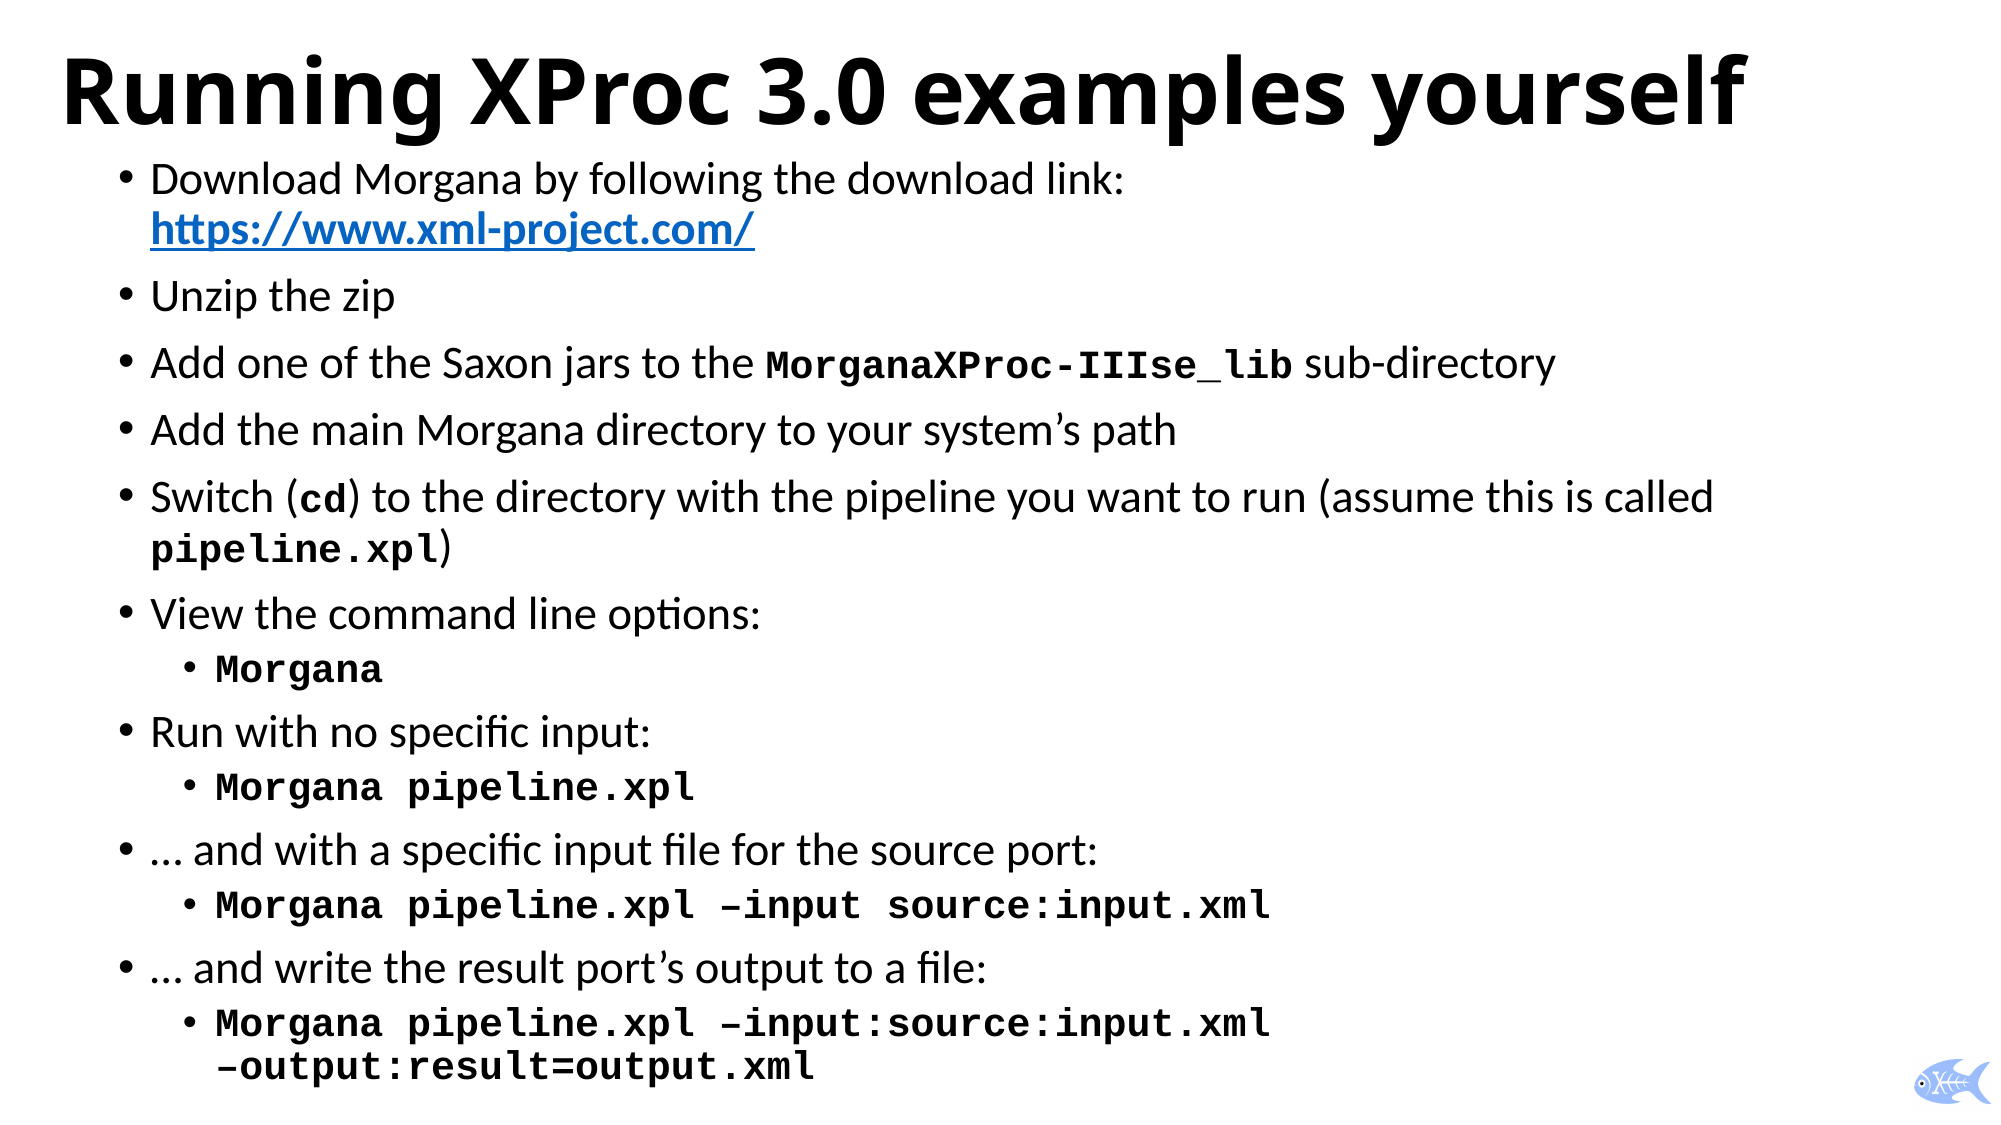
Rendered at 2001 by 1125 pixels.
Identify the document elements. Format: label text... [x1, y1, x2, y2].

picture [1913, 1055, 1992, 1111]
title Running XProc 3.0 examples yourself [44, 25, 1770, 164]
list Download Morgana by following the download link: https://www.xml-project.com/ Unzip the zip Add one of the Saxon jars to the MorganaXProc-IIIse_lib sub-directory Add the main Morgana directory to your system’s path Switch (cd) to the directory with the pipeline you want to run (assume this is called pipeline.xpl) View the command line options: Morgana Run with no specific input: Morgana pipeline.xpl … and with a specific input file for the source port: Morgana pipeline.xpl –input source:input.xml … and write the result port’s output to a file: Morgana pipeline.xpl –input:source:input.xml –output:result=output.xml [103, 146, 1972, 1100]
